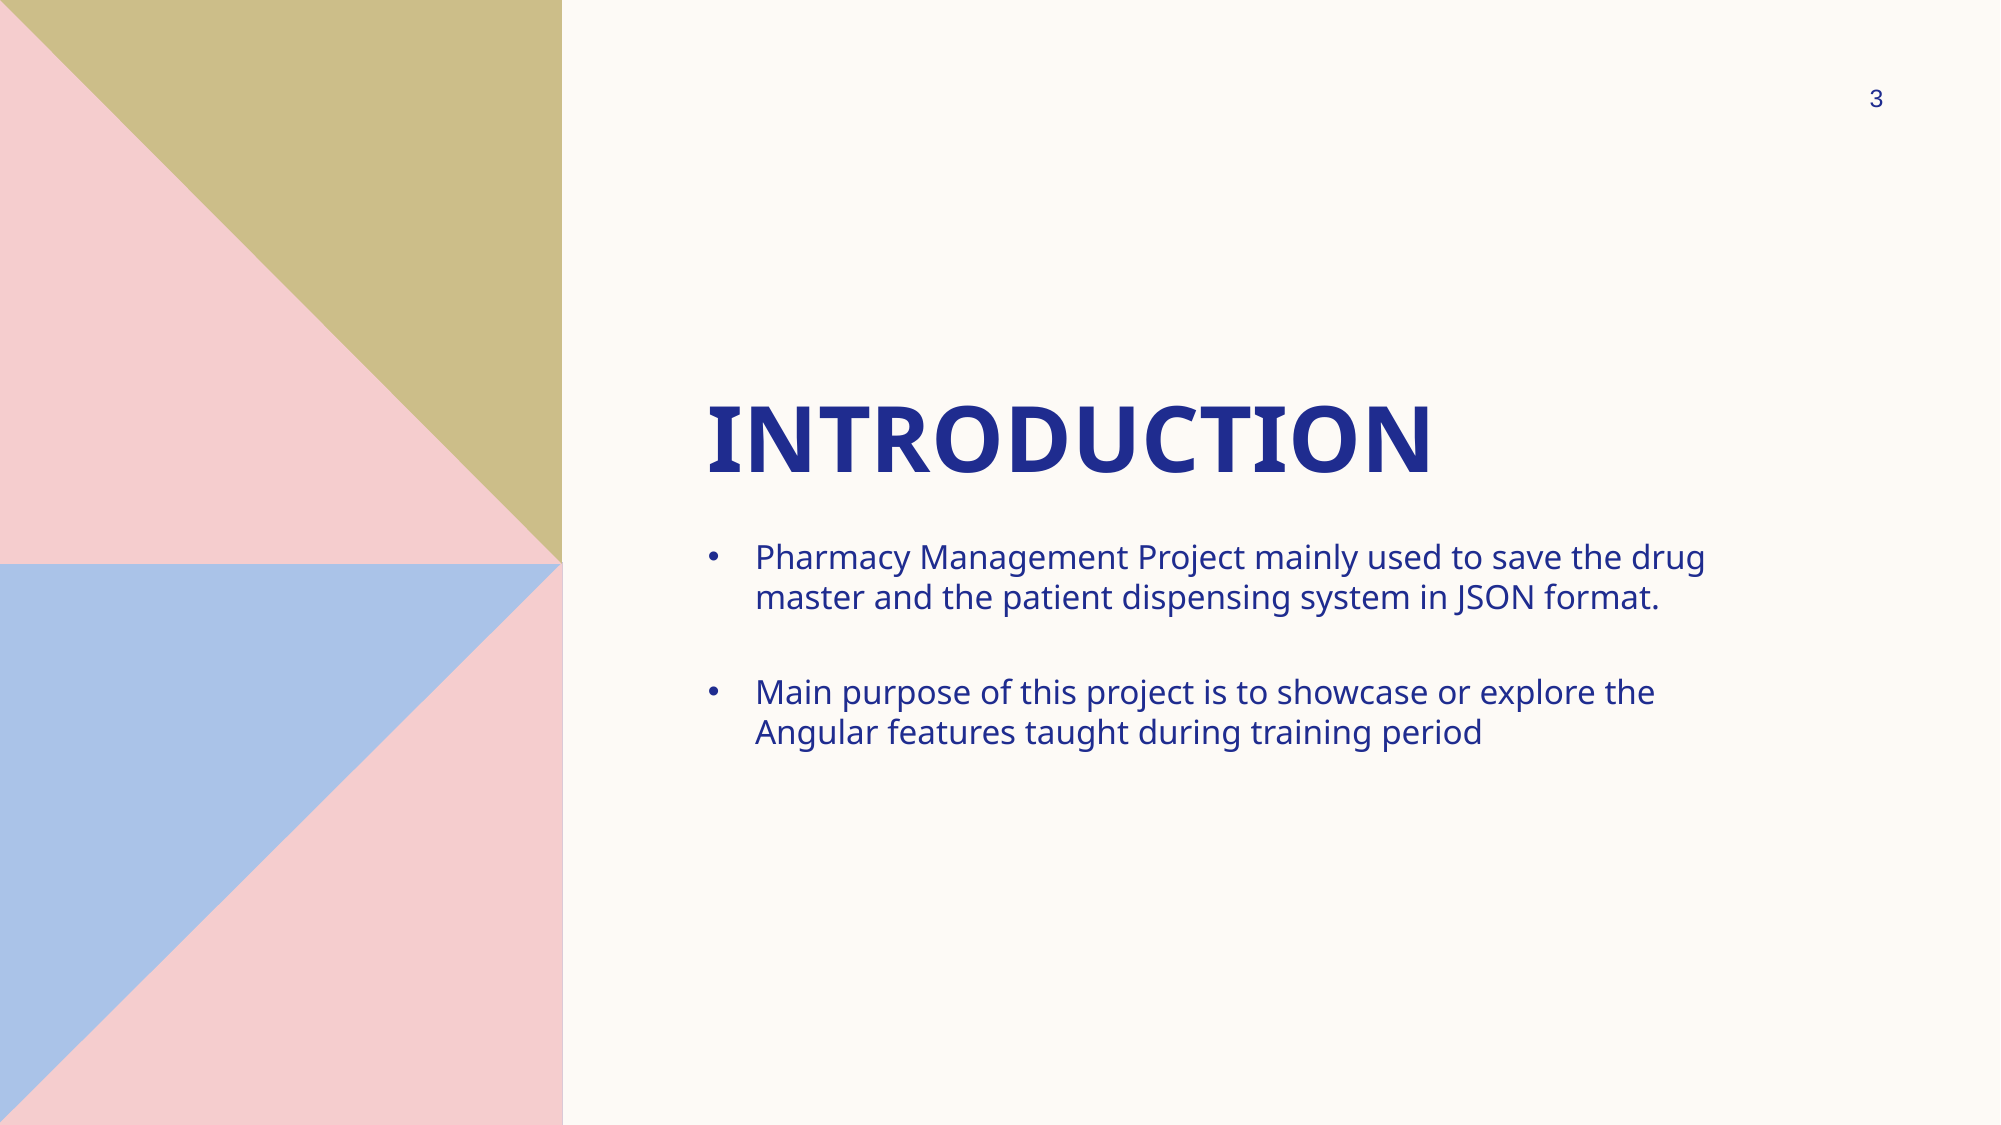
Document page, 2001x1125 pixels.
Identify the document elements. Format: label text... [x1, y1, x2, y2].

list Pharmacy Management Project mainly used to save the drug master and the patient dispensing system in JSON format. Main purpose of this project is to showcase or explore the Angular features taught during training period [693, 528, 1803, 883]
slide_number 3 [1795, 75, 1958, 120]
title Introduction [693, 373, 1803, 500]
